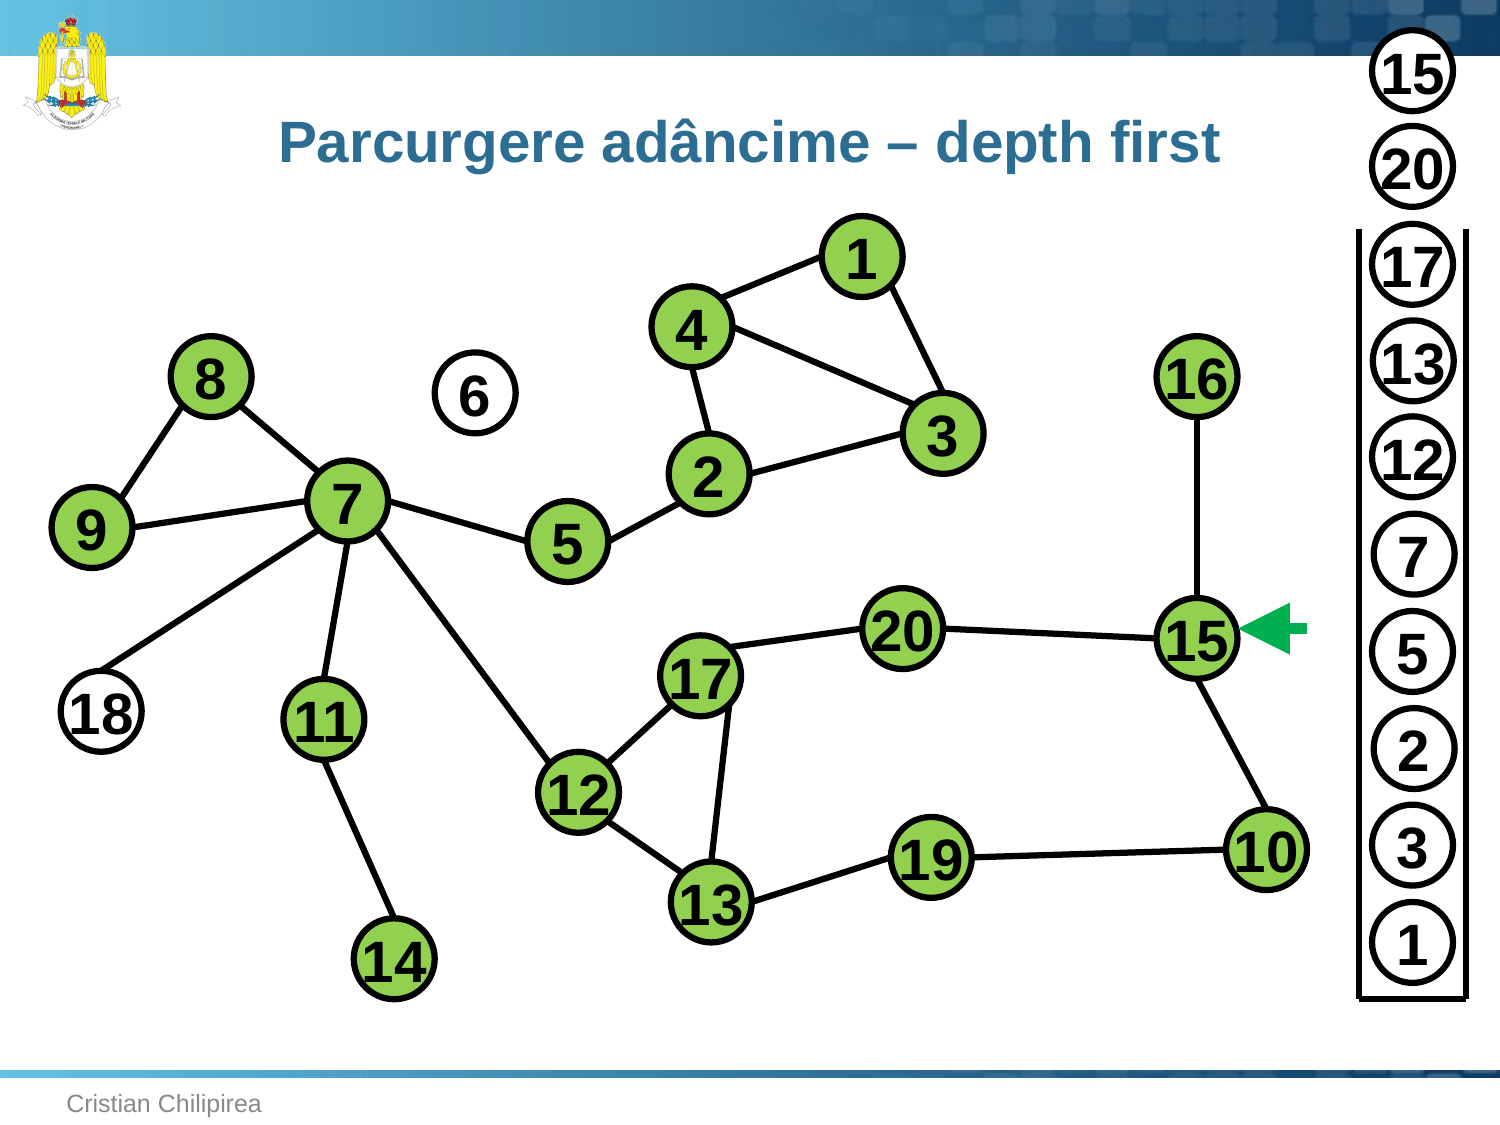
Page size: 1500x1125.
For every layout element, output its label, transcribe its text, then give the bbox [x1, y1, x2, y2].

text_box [323, 541, 348, 680]
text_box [387, 500, 528, 528]
text_box 18 [60, 671, 142, 752]
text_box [120, 404, 183, 500]
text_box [239, 404, 320, 473]
text_box 11 [283, 680, 365, 760]
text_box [691, 367, 710, 434]
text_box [971, 849, 1227, 858]
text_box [606, 704, 673, 764]
text_box 1 [821, 216, 903, 297]
text_box 5 [532, 501, 608, 582]
text_box 17 [1372, 223, 1453, 305]
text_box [607, 502, 681, 542]
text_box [323, 759, 395, 919]
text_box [375, 529, 551, 764]
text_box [132, 500, 308, 528]
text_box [606, 820, 683, 874]
text_box 10 [1226, 809, 1308, 891]
text_box 20 [862, 588, 943, 670]
text_box 12 [538, 751, 620, 833]
text_box 9 [51, 487, 127, 568]
title Parcurgere adâncime – depth first [51, 102, 1449, 178]
text_box 2 [1373, 708, 1455, 790]
text_box 14 [353, 918, 435, 1000]
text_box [720, 256, 822, 299]
text_box 20 [1372, 125, 1453, 207]
picture [0, 1070, 1500, 1078]
text_box 16 [1156, 336, 1238, 417]
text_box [751, 857, 892, 903]
text_box 13 [1372, 320, 1454, 402]
text_box 13 [670, 862, 752, 943]
text_box 4 [651, 286, 733, 367]
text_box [100, 529, 320, 671]
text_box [942, 628, 1157, 639]
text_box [1196, 678, 1267, 810]
text_box 3 [902, 393, 984, 474]
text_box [890, 284, 944, 394]
text_box 2 [668, 433, 749, 515]
text_box 8 [170, 336, 252, 418]
text_box 7 [307, 460, 388, 542]
picture [0, 0, 1500, 130]
text_box 6 [434, 352, 516, 434]
footer Cristian Chilipirea [51, 1083, 1157, 1125]
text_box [732, 326, 915, 405]
text_box 5 [1372, 610, 1453, 692]
text_box 19 [891, 816, 971, 898]
text_box 12 [1372, 416, 1453, 498]
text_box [749, 433, 903, 475]
text_box 1 [1372, 901, 1453, 983]
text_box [710, 704, 730, 862]
text_box 15 [1372, 30, 1453, 112]
text_box 15 [1157, 598, 1238, 679]
text_box 7 [1373, 513, 1455, 595]
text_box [728, 628, 863, 648]
text_box 3 [1372, 804, 1453, 886]
text_box 17 [660, 635, 742, 717]
